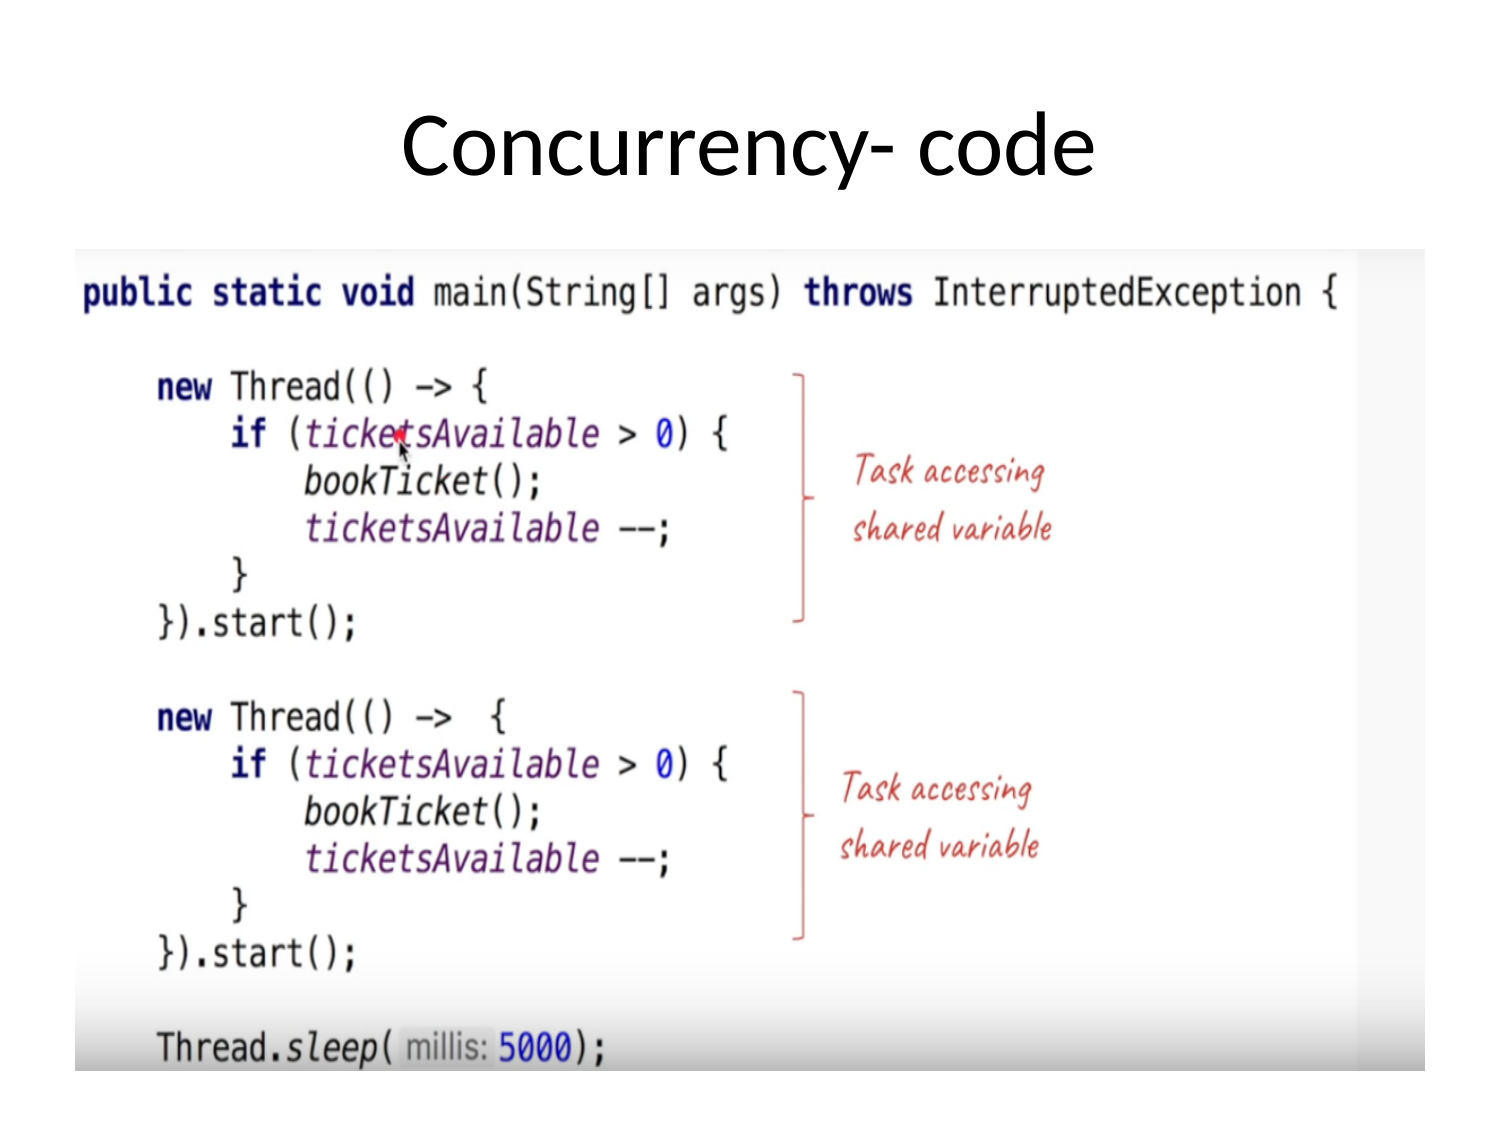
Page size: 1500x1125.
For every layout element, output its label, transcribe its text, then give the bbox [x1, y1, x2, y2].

title Concurrency- code [75, 45, 1425, 233]
picture [74, 249, 1426, 1071]
